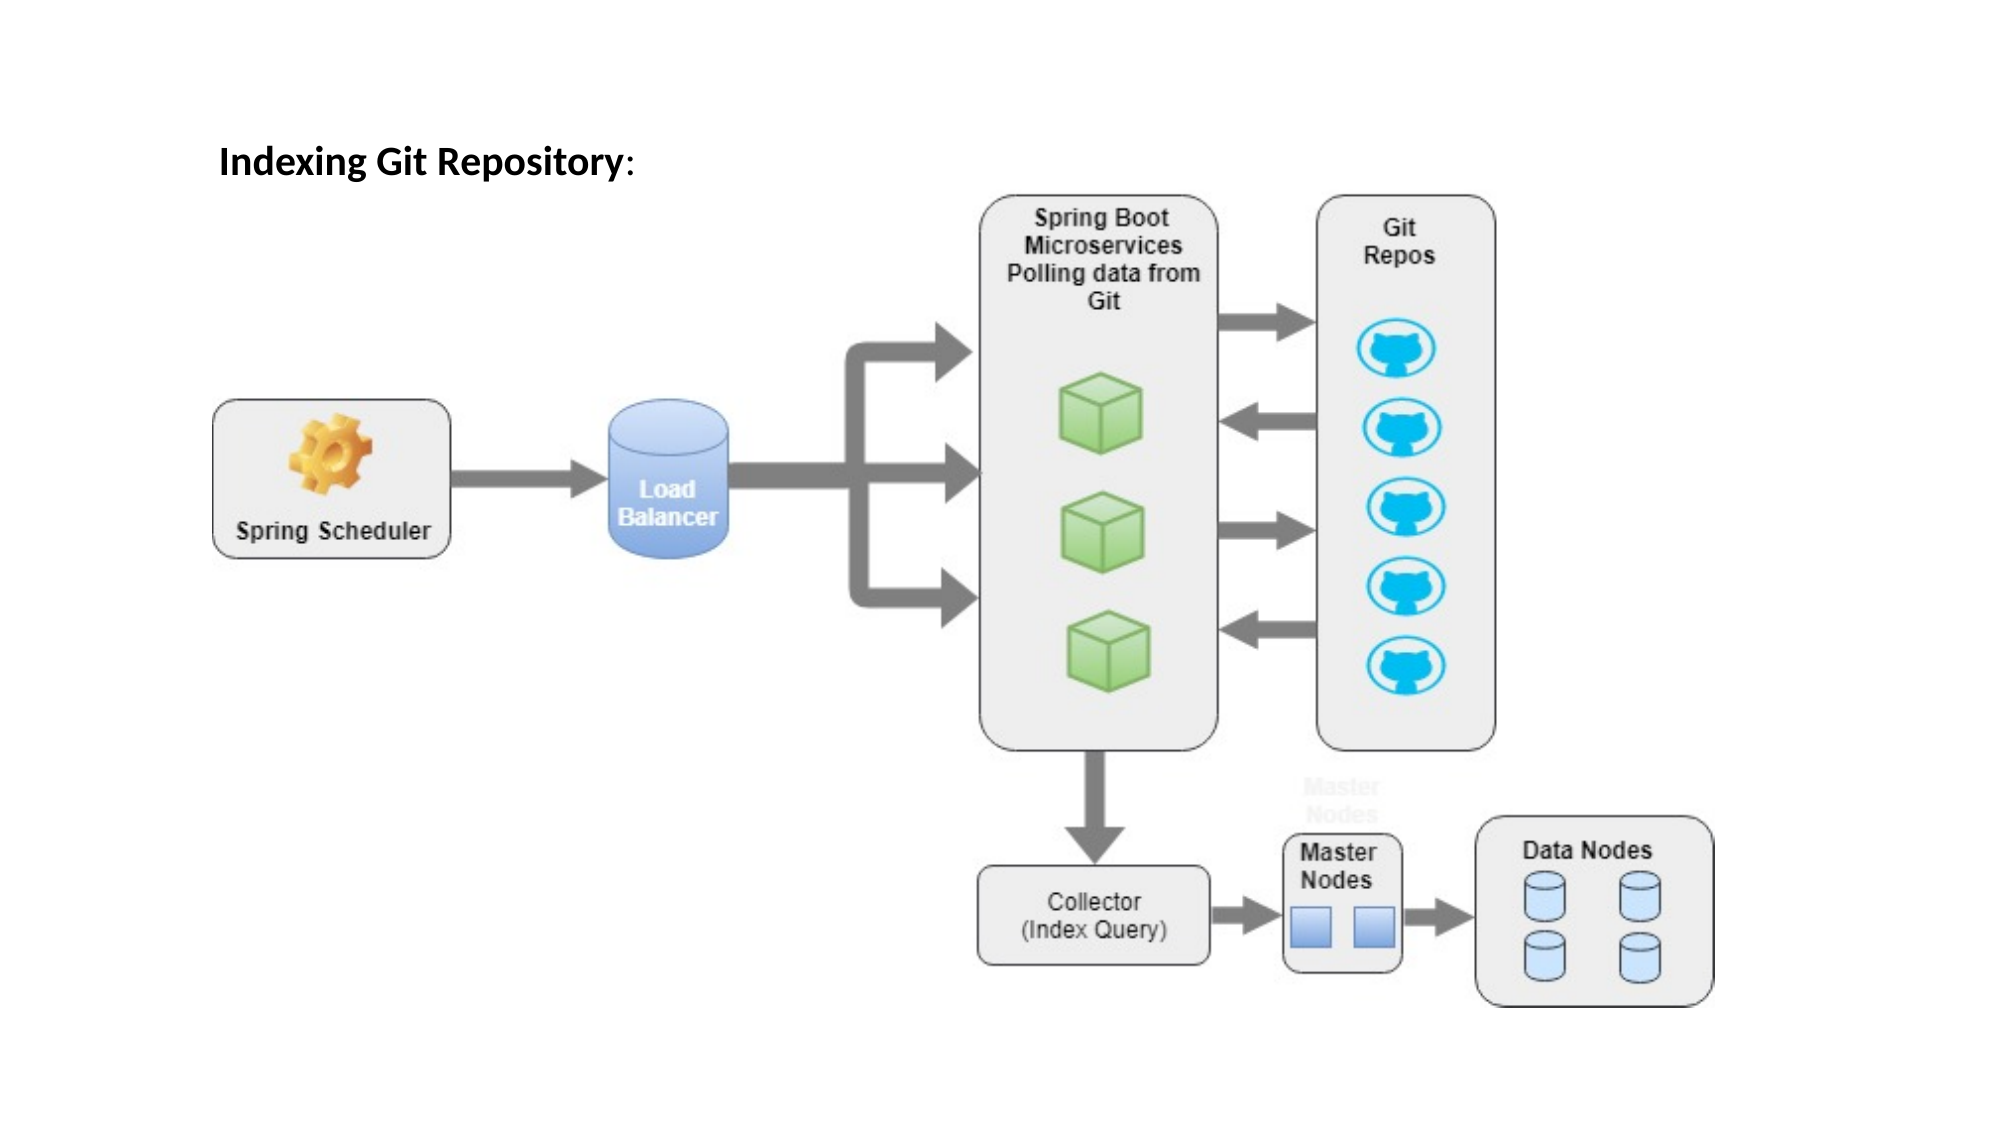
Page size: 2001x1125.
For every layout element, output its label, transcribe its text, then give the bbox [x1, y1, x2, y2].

picture [212, 175, 1715, 1008]
text_box Indexing Git Repository: [204, 126, 661, 192]
